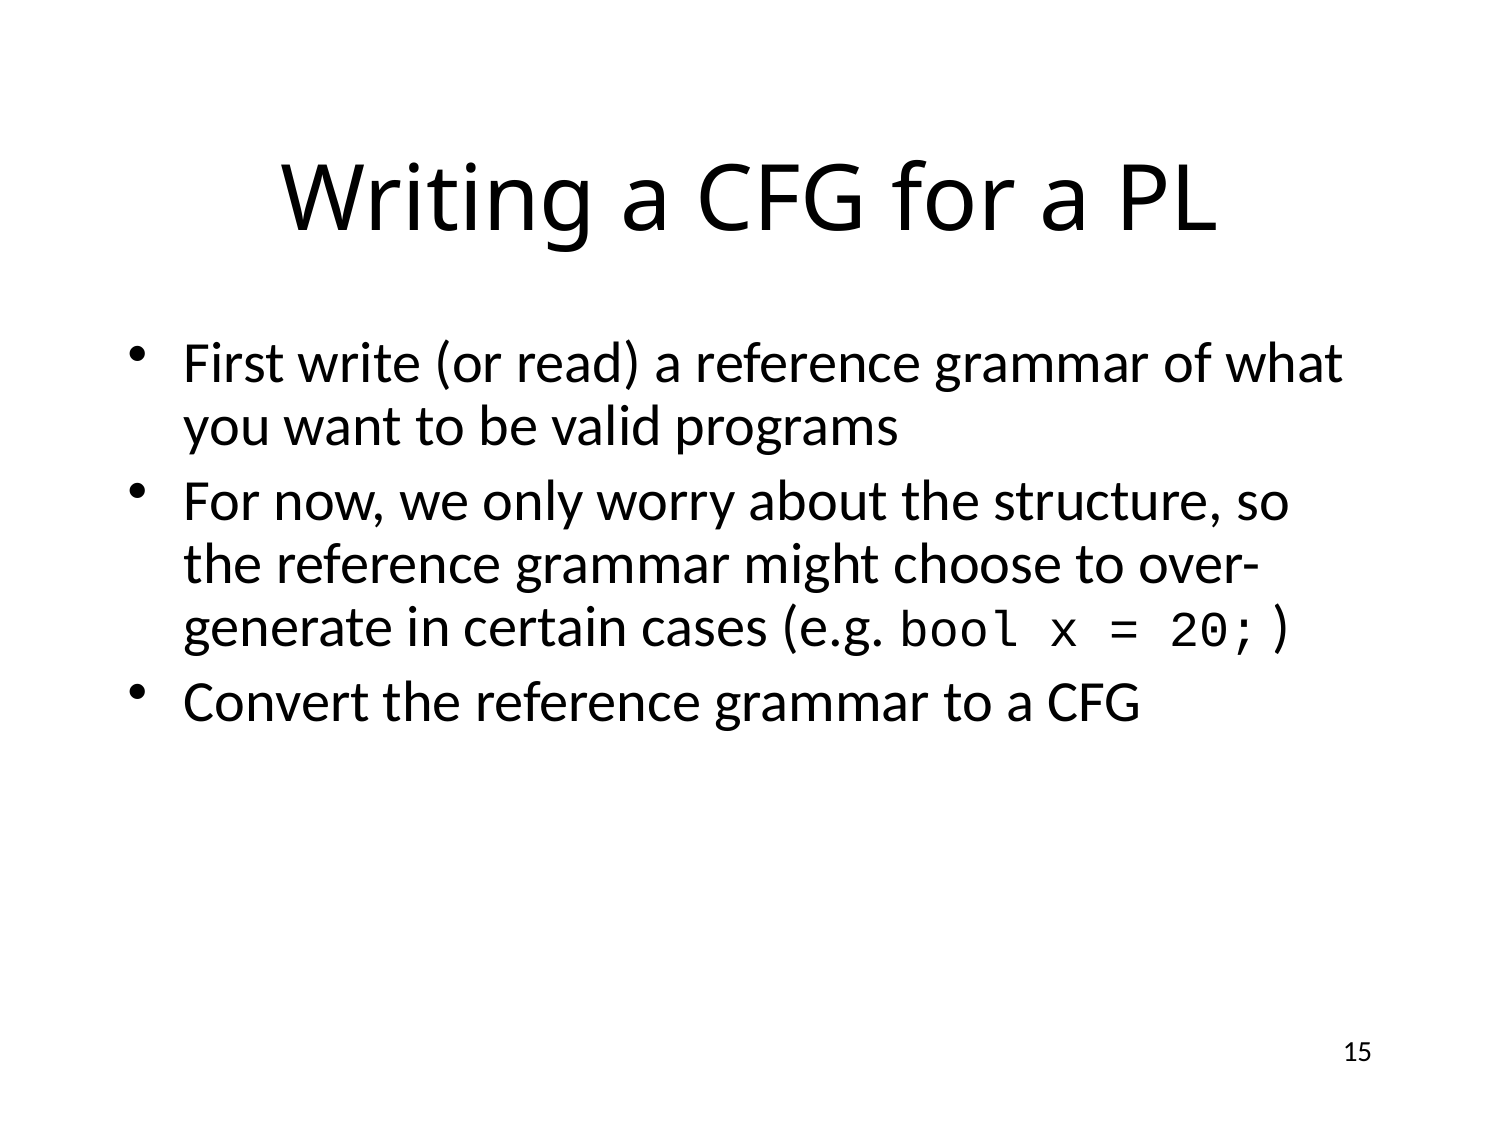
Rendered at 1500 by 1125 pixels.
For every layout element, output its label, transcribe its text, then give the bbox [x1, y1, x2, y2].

list First write (or read) a reference grammar of what you want to be valid programs For now, we only worry about the structure, so the reference grammar might choose to over-generate in certain cases (e.g. bool x = 20; ) Convert the reference grammar to a CFG [112, 324, 1388, 1001]
slide_number 15 [1074, 1024, 1388, 1101]
title Writing a CFG for a PL [112, 99, 1388, 288]
